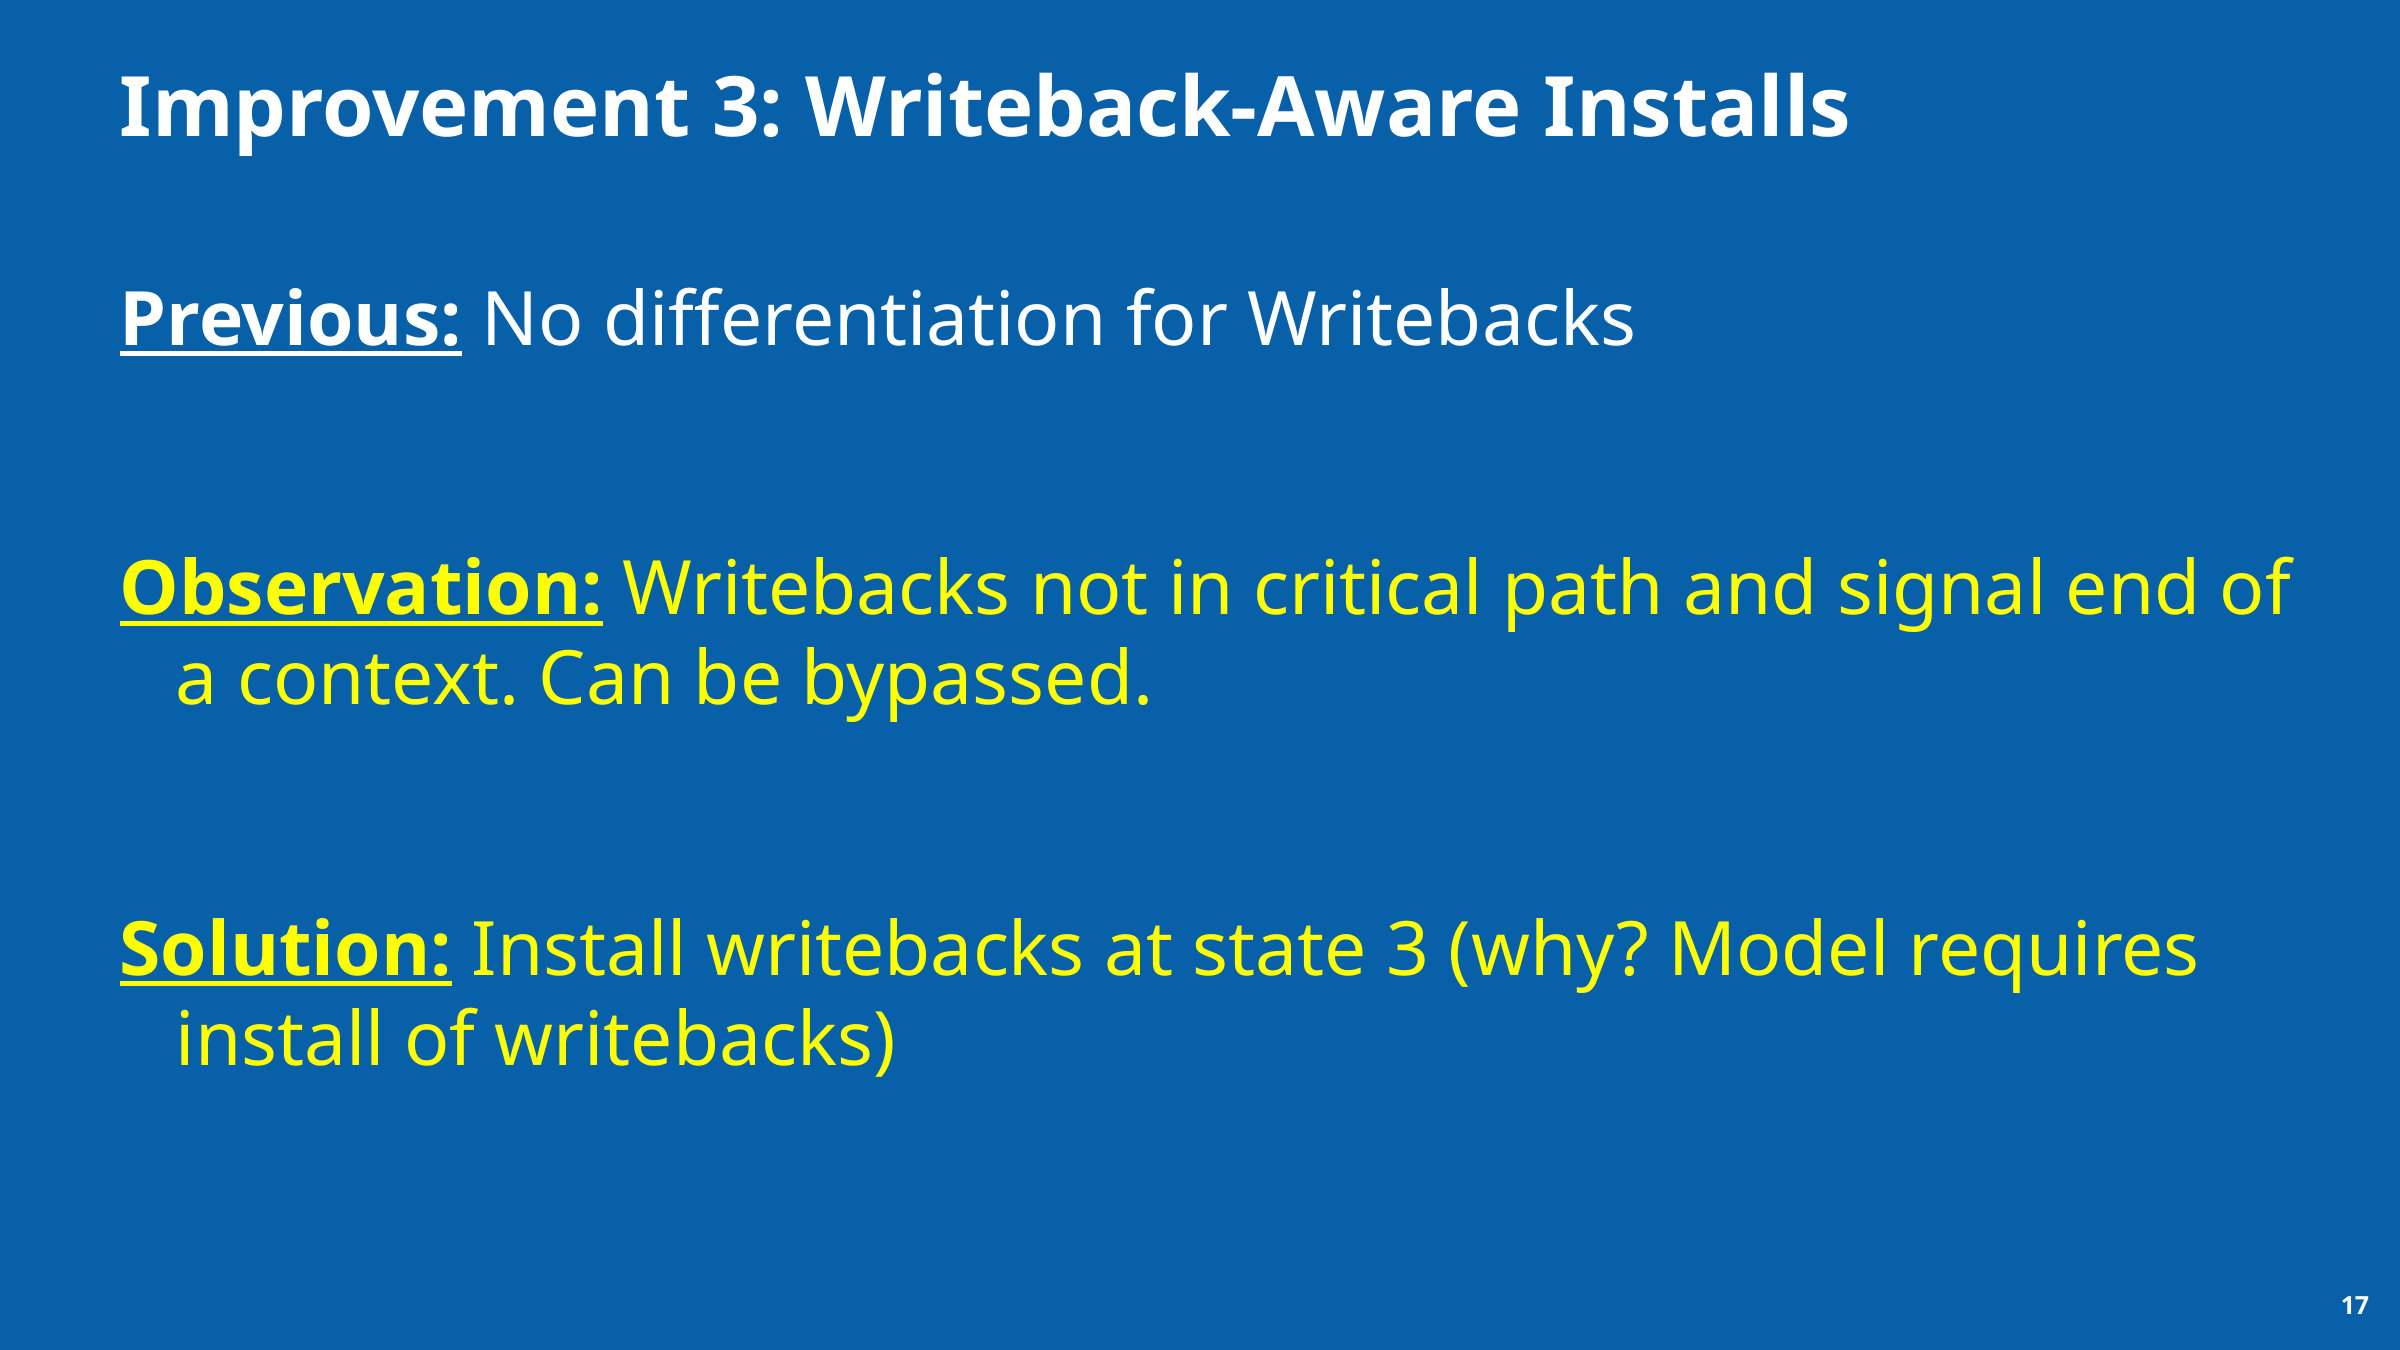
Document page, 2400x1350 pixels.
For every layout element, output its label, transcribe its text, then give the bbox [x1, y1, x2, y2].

list Previous: No differentiation for Writebacks Observation: Writebacks not in critical path and signal end of a context. Can be bypassed. Solution: Install writebacks at state 3 (why? Model requires install of writebacks) [119, 269, 2342, 1126]
title Improvement 3: Writeback-Aware Installs [119, 53, 2282, 229]
slide_number 17 [2340, 1289, 2400, 1350]
